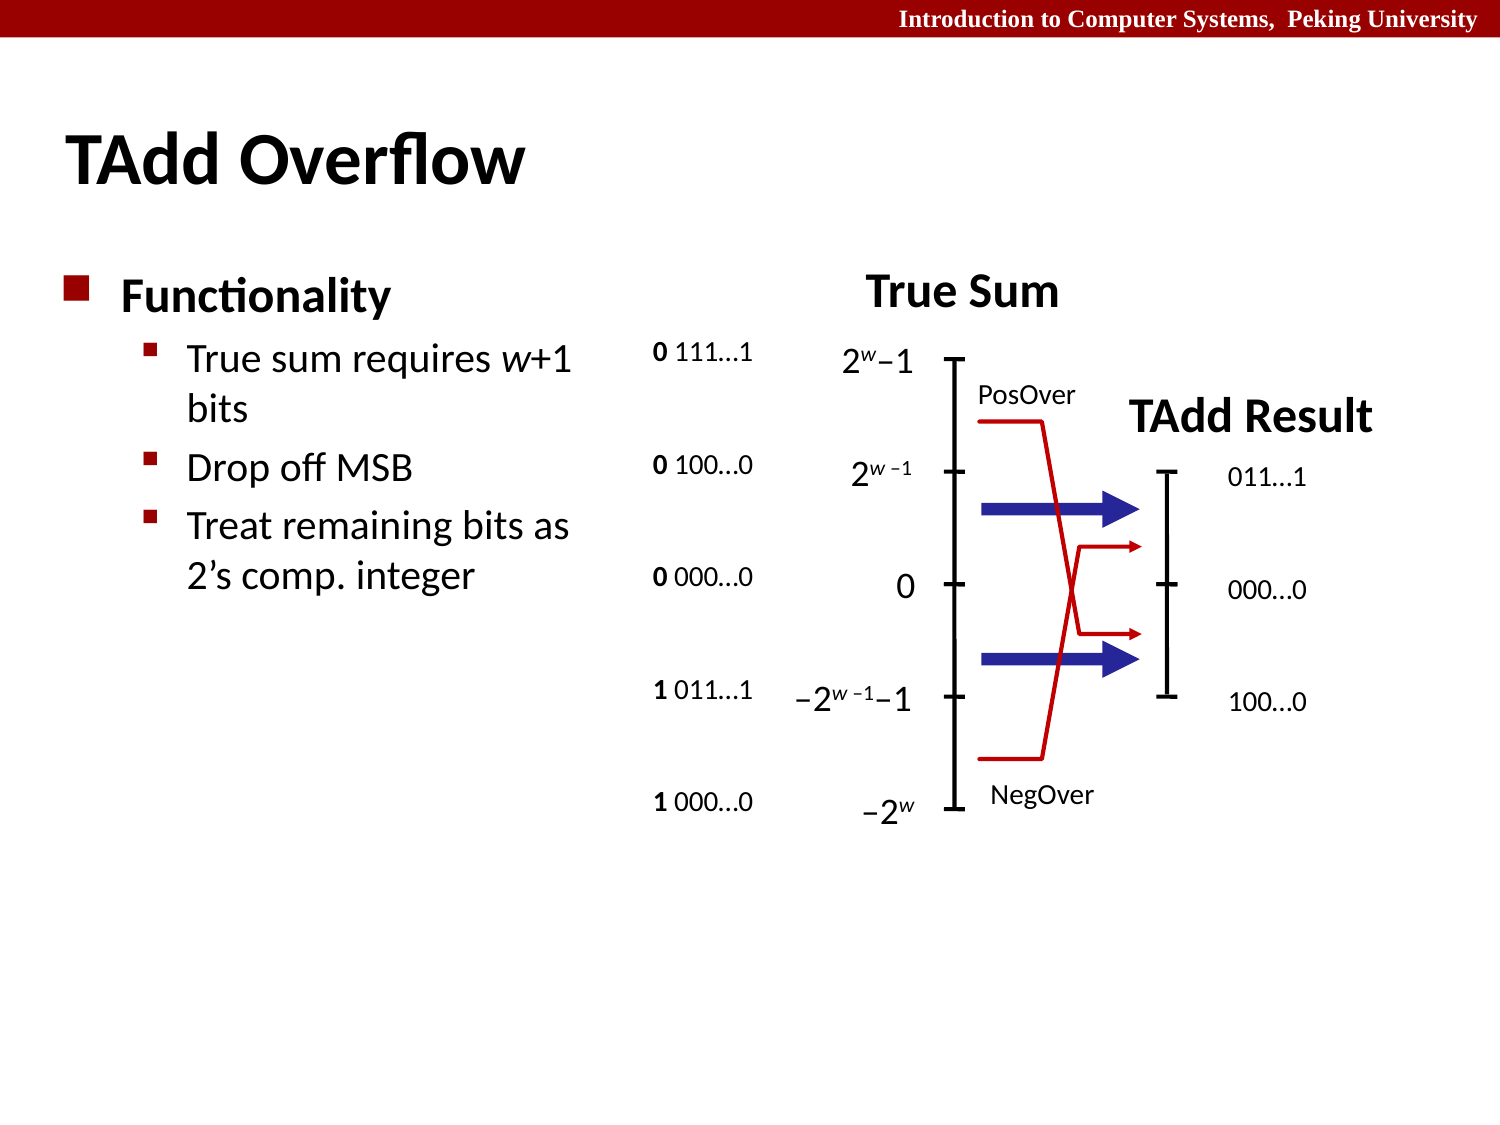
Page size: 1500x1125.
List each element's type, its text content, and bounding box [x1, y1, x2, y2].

text_box 0 000…0 [638, 550, 769, 600]
text_box 000…0 [1212, 562, 1323, 613]
text_box 2w –1 [835, 442, 927, 502]
text_box [979, 421, 1078, 588]
text_box 100…0 [1212, 675, 1323, 725]
text_box [1060, 652, 1140, 666]
text_box 1 011…1 [638, 662, 769, 713]
title TAdd Overflow [49, 108, 1160, 201]
text_box [979, 540, 1142, 760]
text_box PosOver [963, 367, 1092, 418]
text_box 2w–1 [826, 328, 929, 388]
text_box [1078, 591, 1142, 641]
text_box [1058, 502, 1140, 516]
text_box 0 [881, 553, 931, 613]
text_box –2w –1–1 [778, 667, 927, 727]
text_box 011…1 [1212, 450, 1323, 500]
list Functionality True sum requires w+1 bits Drop off MSB Treat remaining bits as 2’s comp. integer [49, 255, 594, 1113]
text_box –2w [845, 779, 929, 839]
text_box True Sum [850, 249, 1076, 325]
text_box 0 100…0 [638, 437, 769, 488]
text_box 0 111…1 [638, 325, 769, 375]
text_box NegOver [975, 767, 1110, 818]
text_box 1 000…0 [638, 775, 769, 825]
text_box TAdd Result [1113, 374, 1389, 450]
